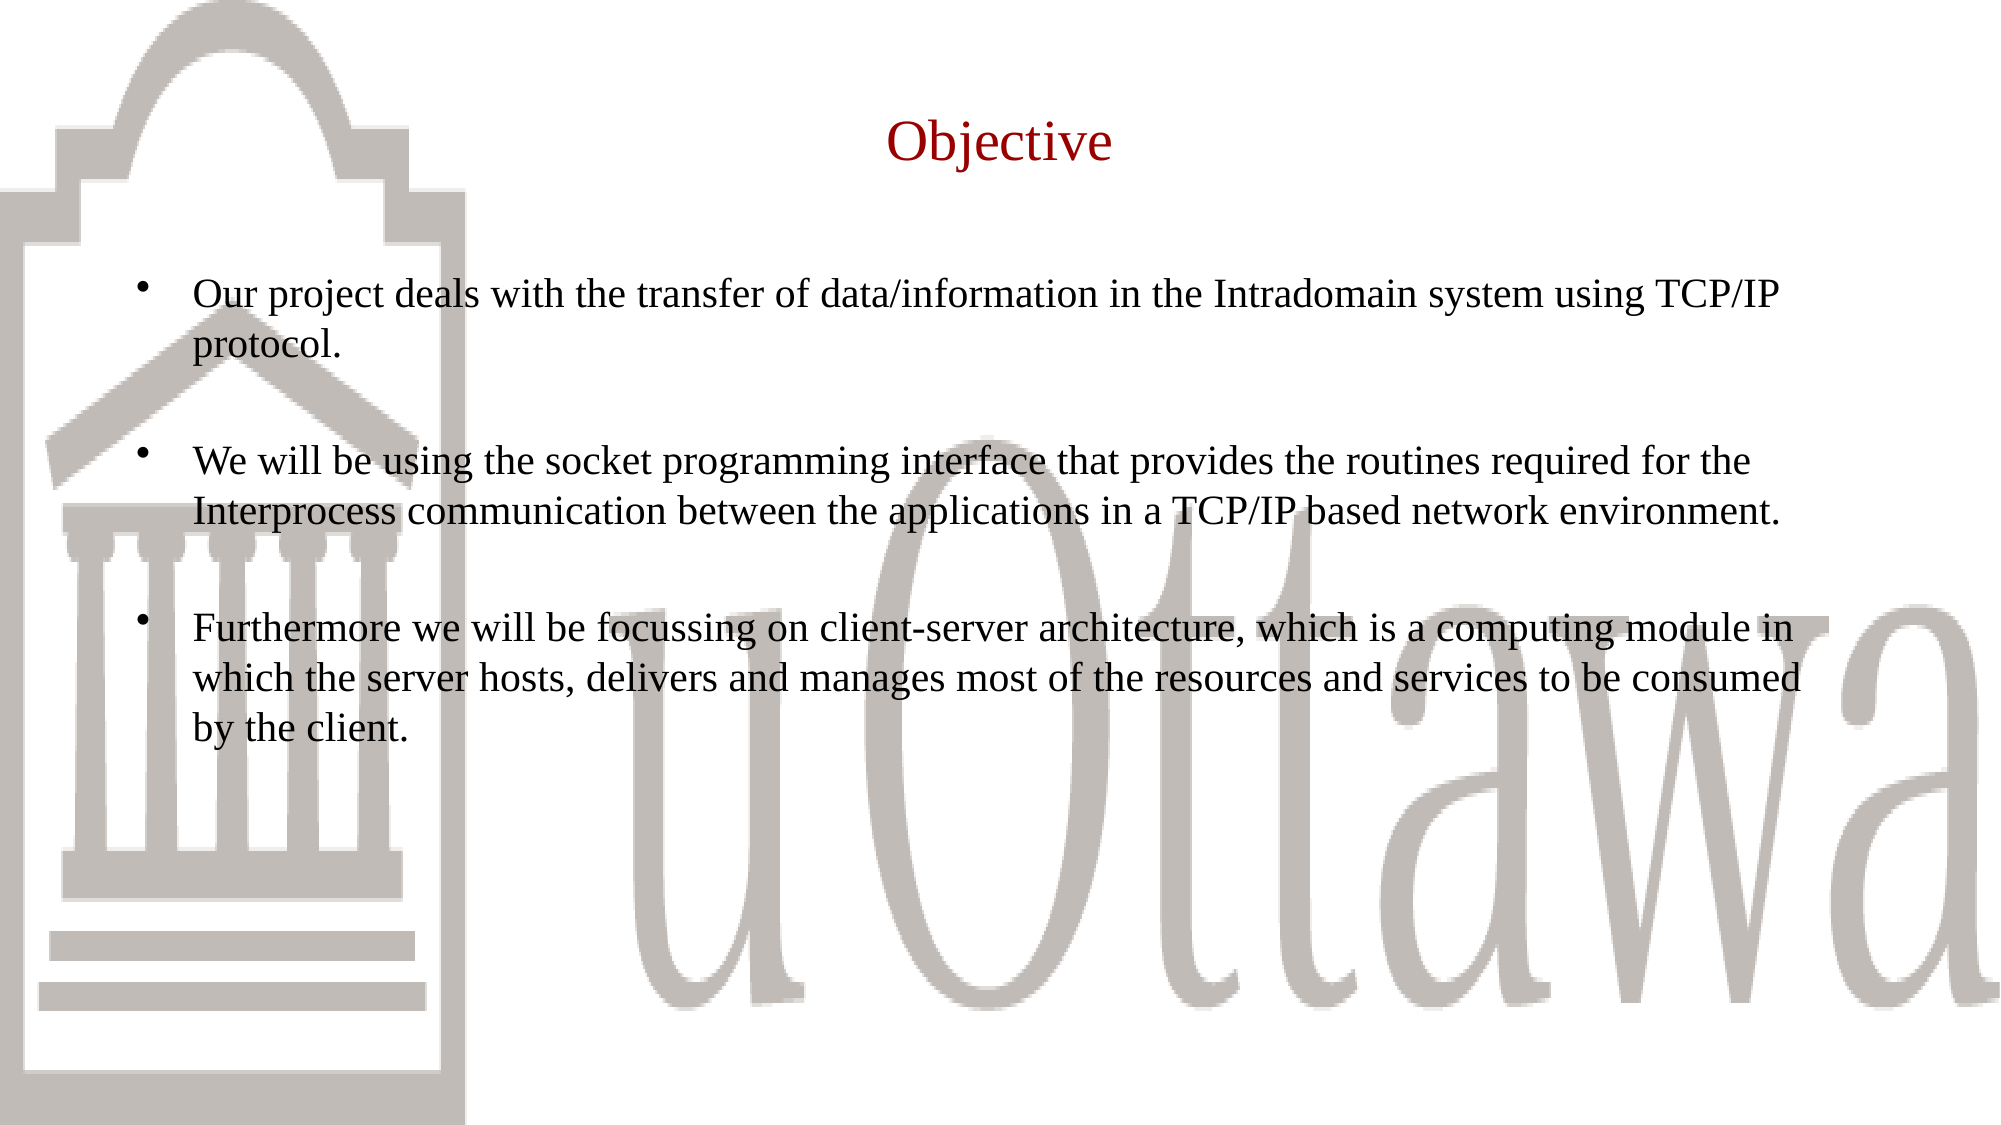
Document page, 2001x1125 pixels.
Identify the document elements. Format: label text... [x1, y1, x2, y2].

list Our project deals with the transfer of data/information in the Intradomain system using TCP/IP protocol. We will be using the socket programming interface that provides the routines required for the Interprocess communication between the applications in a TCP/IP based network environment. Furthermore we will be focussing on client-server architecture, which is a computing module in which the server hosts, delivers and manages most of the resources and services to be consumed by the client. [121, 200, 1822, 1026]
title Objective [0, 62, 2000, 213]
